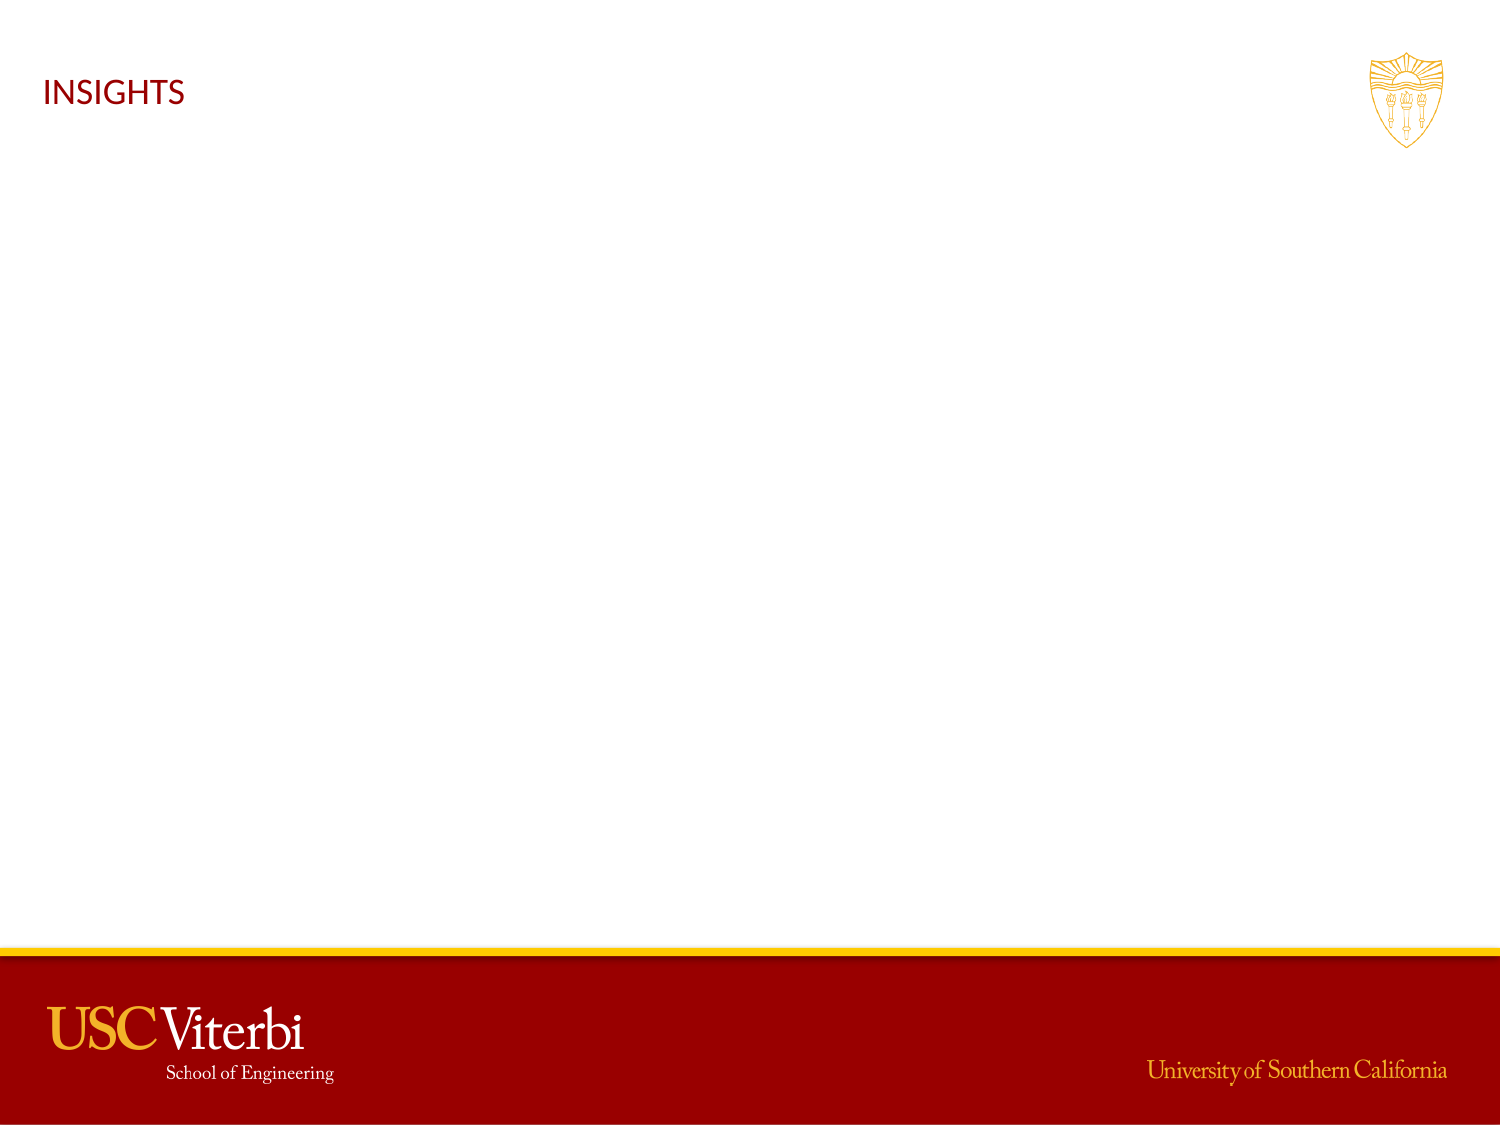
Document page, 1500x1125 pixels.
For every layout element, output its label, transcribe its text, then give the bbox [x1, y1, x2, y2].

picture [47, 1006, 334, 1084]
picture [1147, 1059, 1447, 1086]
text_box INSIGHTS [27, 59, 1339, 120]
picture [1345, 39, 1468, 162]
